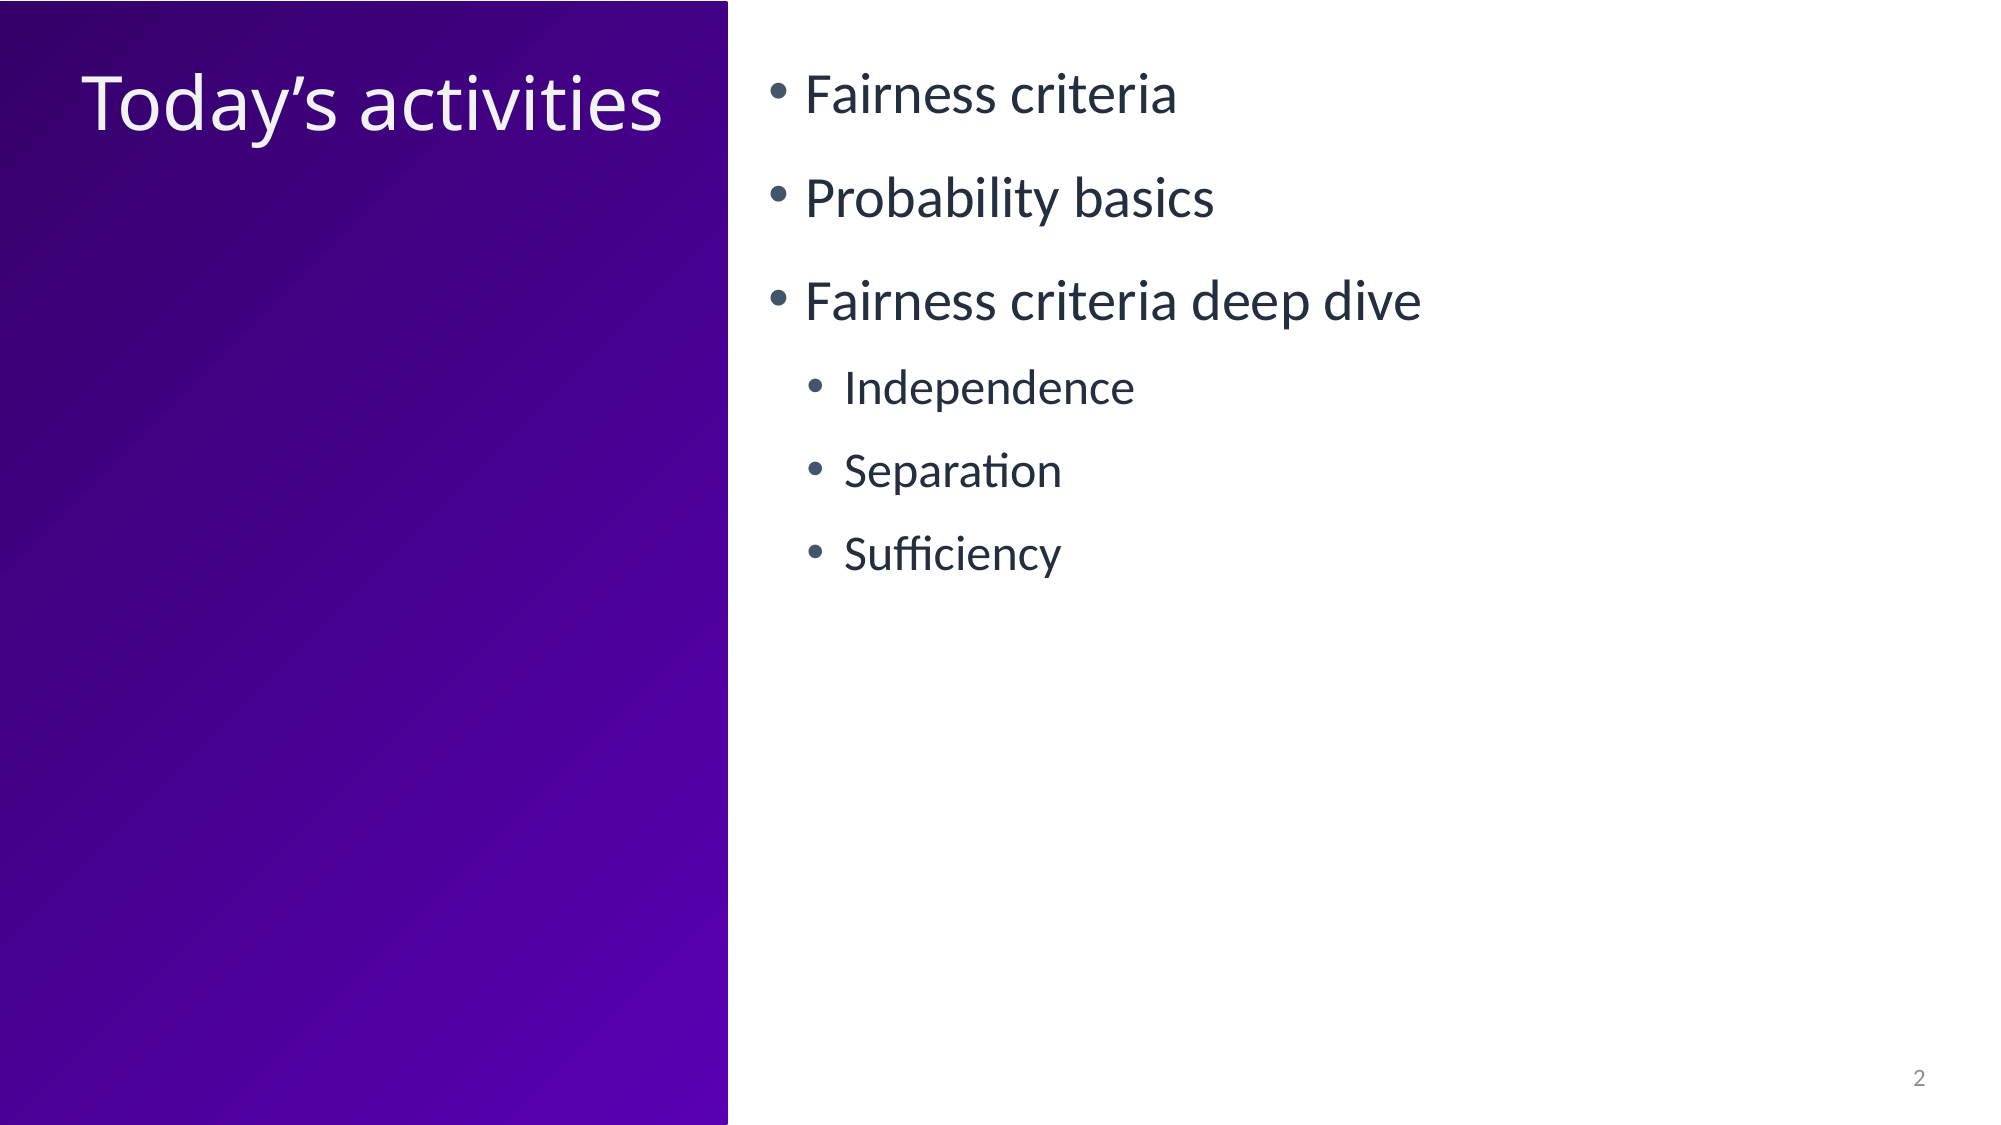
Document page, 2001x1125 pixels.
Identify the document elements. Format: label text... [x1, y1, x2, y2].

title Today’s activities [39, 47, 707, 355]
list Fairness criteria Probability basics Fairness criteria deep dive Independence Separation Sufficiency [753, 47, 1941, 1056]
slide_number 2 [1861, 1057, 1941, 1095]
